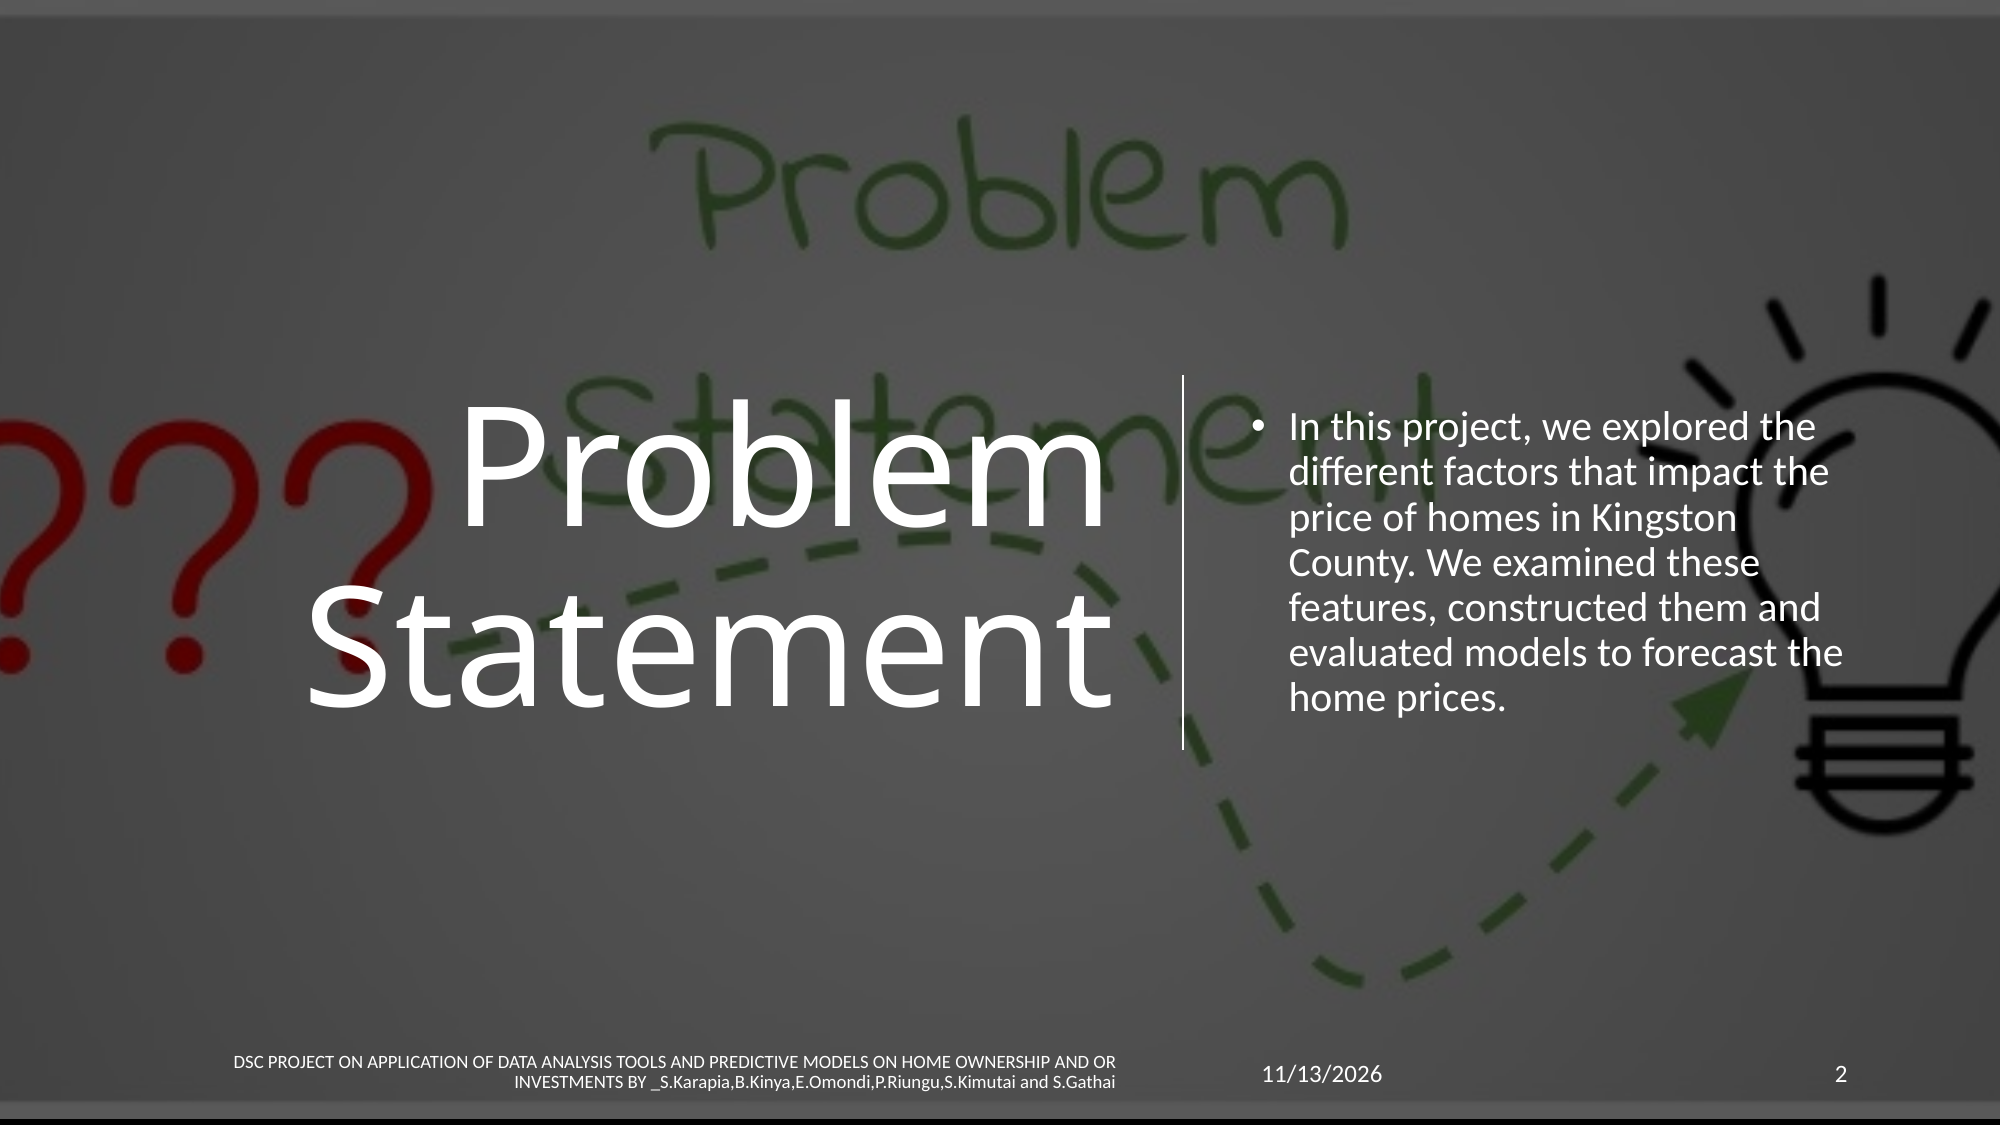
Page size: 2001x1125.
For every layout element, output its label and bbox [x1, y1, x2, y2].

picture [0, 0, 2000, 1119]
text_box [0, 1119, 2000, 1125]
